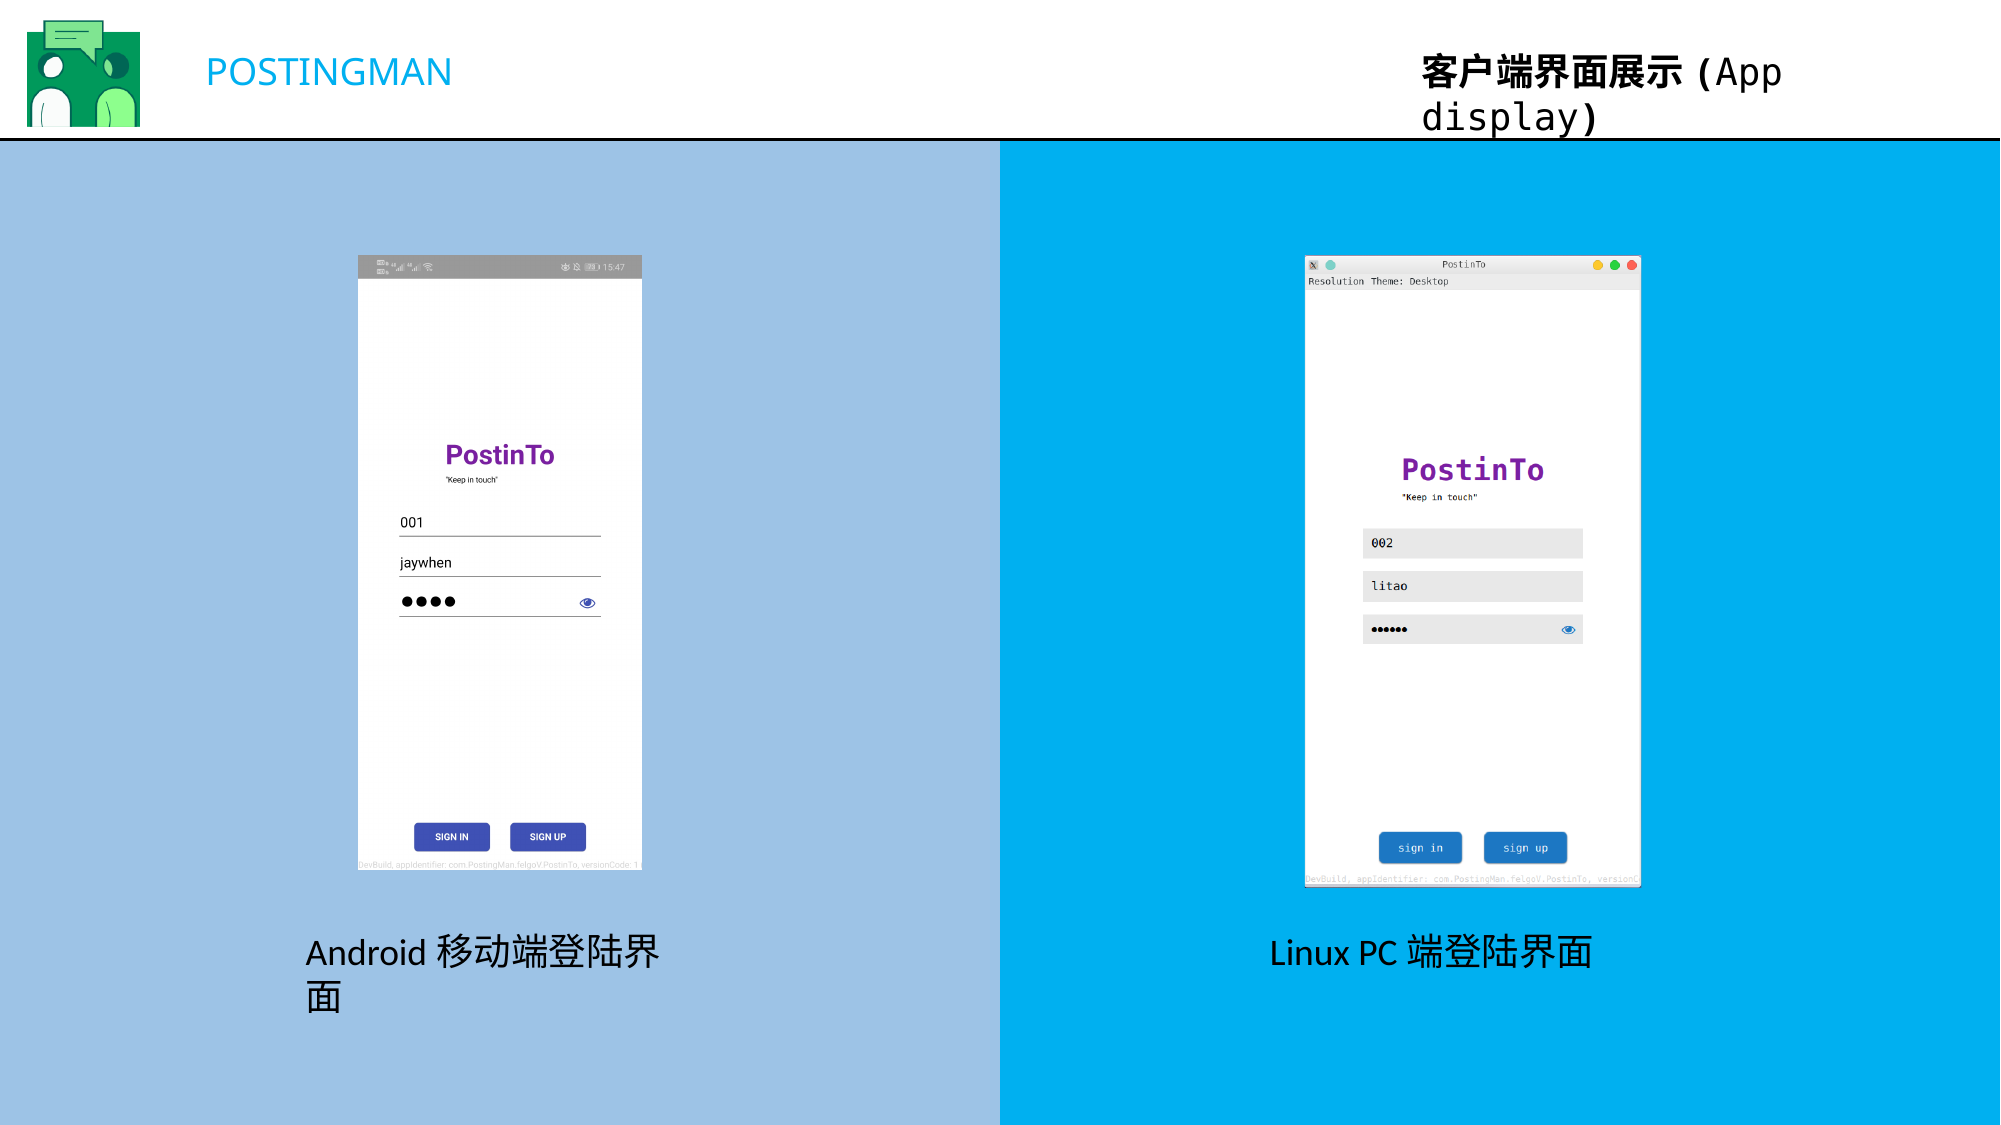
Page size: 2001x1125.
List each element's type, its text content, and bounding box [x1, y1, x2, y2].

text_box 客户端界面展示(App display) [1406, 140, 1973, 146]
text_box Linux PC端登陆界面 [1255, 920, 1692, 981]
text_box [0, 14, 2000, 140]
picture [358, 255, 642, 870]
text_box Android移动端登陆界面 [290, 920, 709, 1026]
text_box [1001, 141, 2000, 1125]
picture [1305, 256, 1641, 887]
text_box [0, 141, 1001, 1125]
